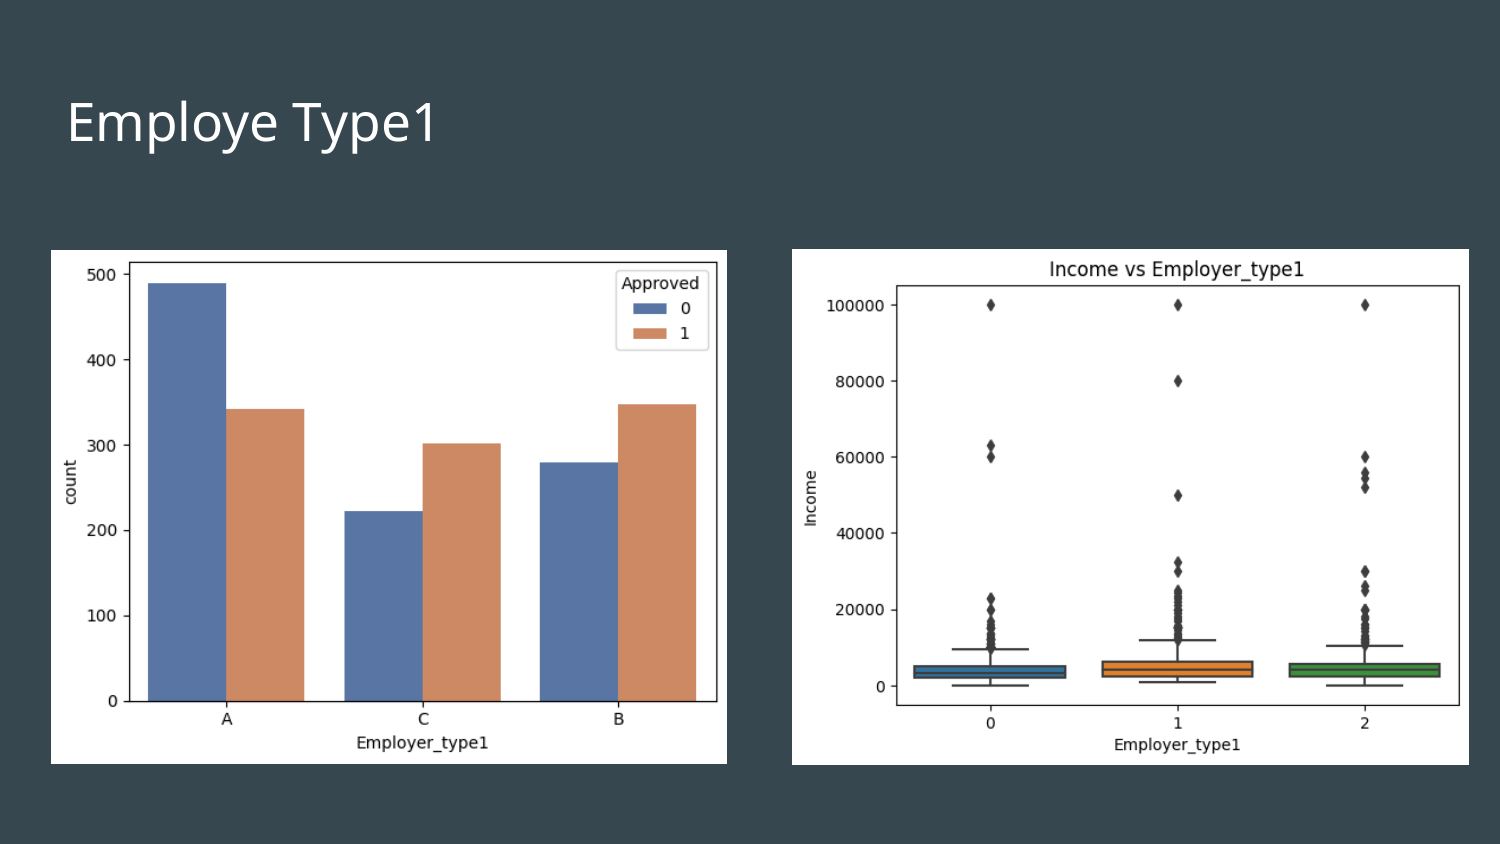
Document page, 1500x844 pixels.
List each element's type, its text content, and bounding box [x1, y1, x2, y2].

title Employe Type1 [51, 72, 1449, 167]
picture [792, 249, 1469, 765]
picture [50, 250, 728, 764]
